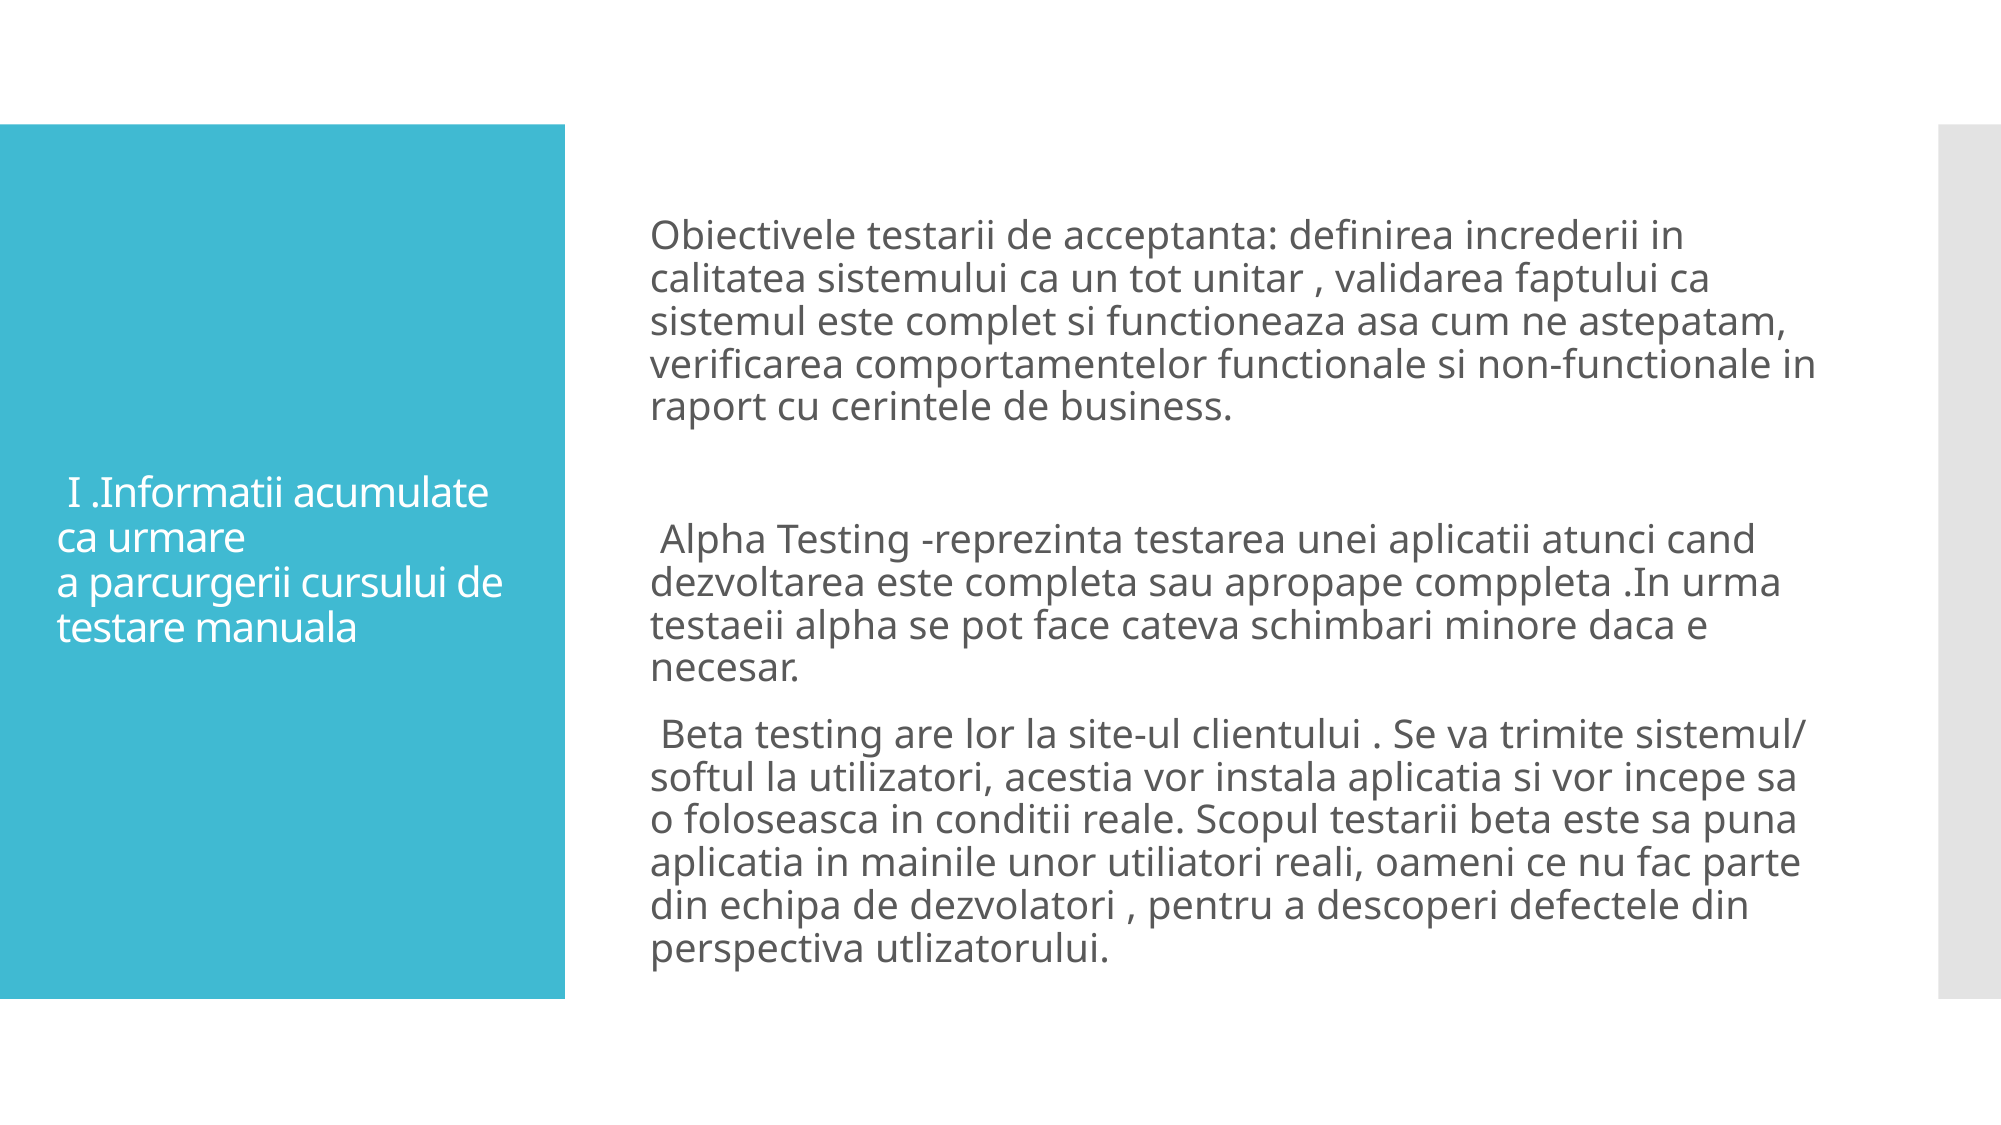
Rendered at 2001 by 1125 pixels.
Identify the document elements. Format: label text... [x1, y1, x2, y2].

list Obiectivele testarii de acceptanta: definirea increderii in calitatea sistemului ca un tot unitar , validarea faptului ca sistemul este complet si functioneaza asa cum ne astepatam, verificarea comportamentelor functionale si non-functionale in raport cu cerintele de business. Alpha Testing -reprezinta testarea unei aplicatii atunci cand dezvoltarea este completa sau apropape comppleta .In urma testaeii alpha se pot face cateva schimbari minore daca e necesar. Beta testing are lor la site-ul clientului . Se va trimite sistemul/ softul la utilizatori, acestia vor instala aplicatia si vor incepe sa o foloseasca in conditii reale. Scopul testarii beta este sa puna aplicatia in mainile unor utiliatori reali, oameni ce nu fac parte din echipa de dezvolatori , pentru a descoperi defectele din perspectiva utlizatorului. [634, 141, 1835, 982]
title I .Informatii acumulate ca urmare a parcurgerii cursului de testare manuala [41, 184, 525, 940]
